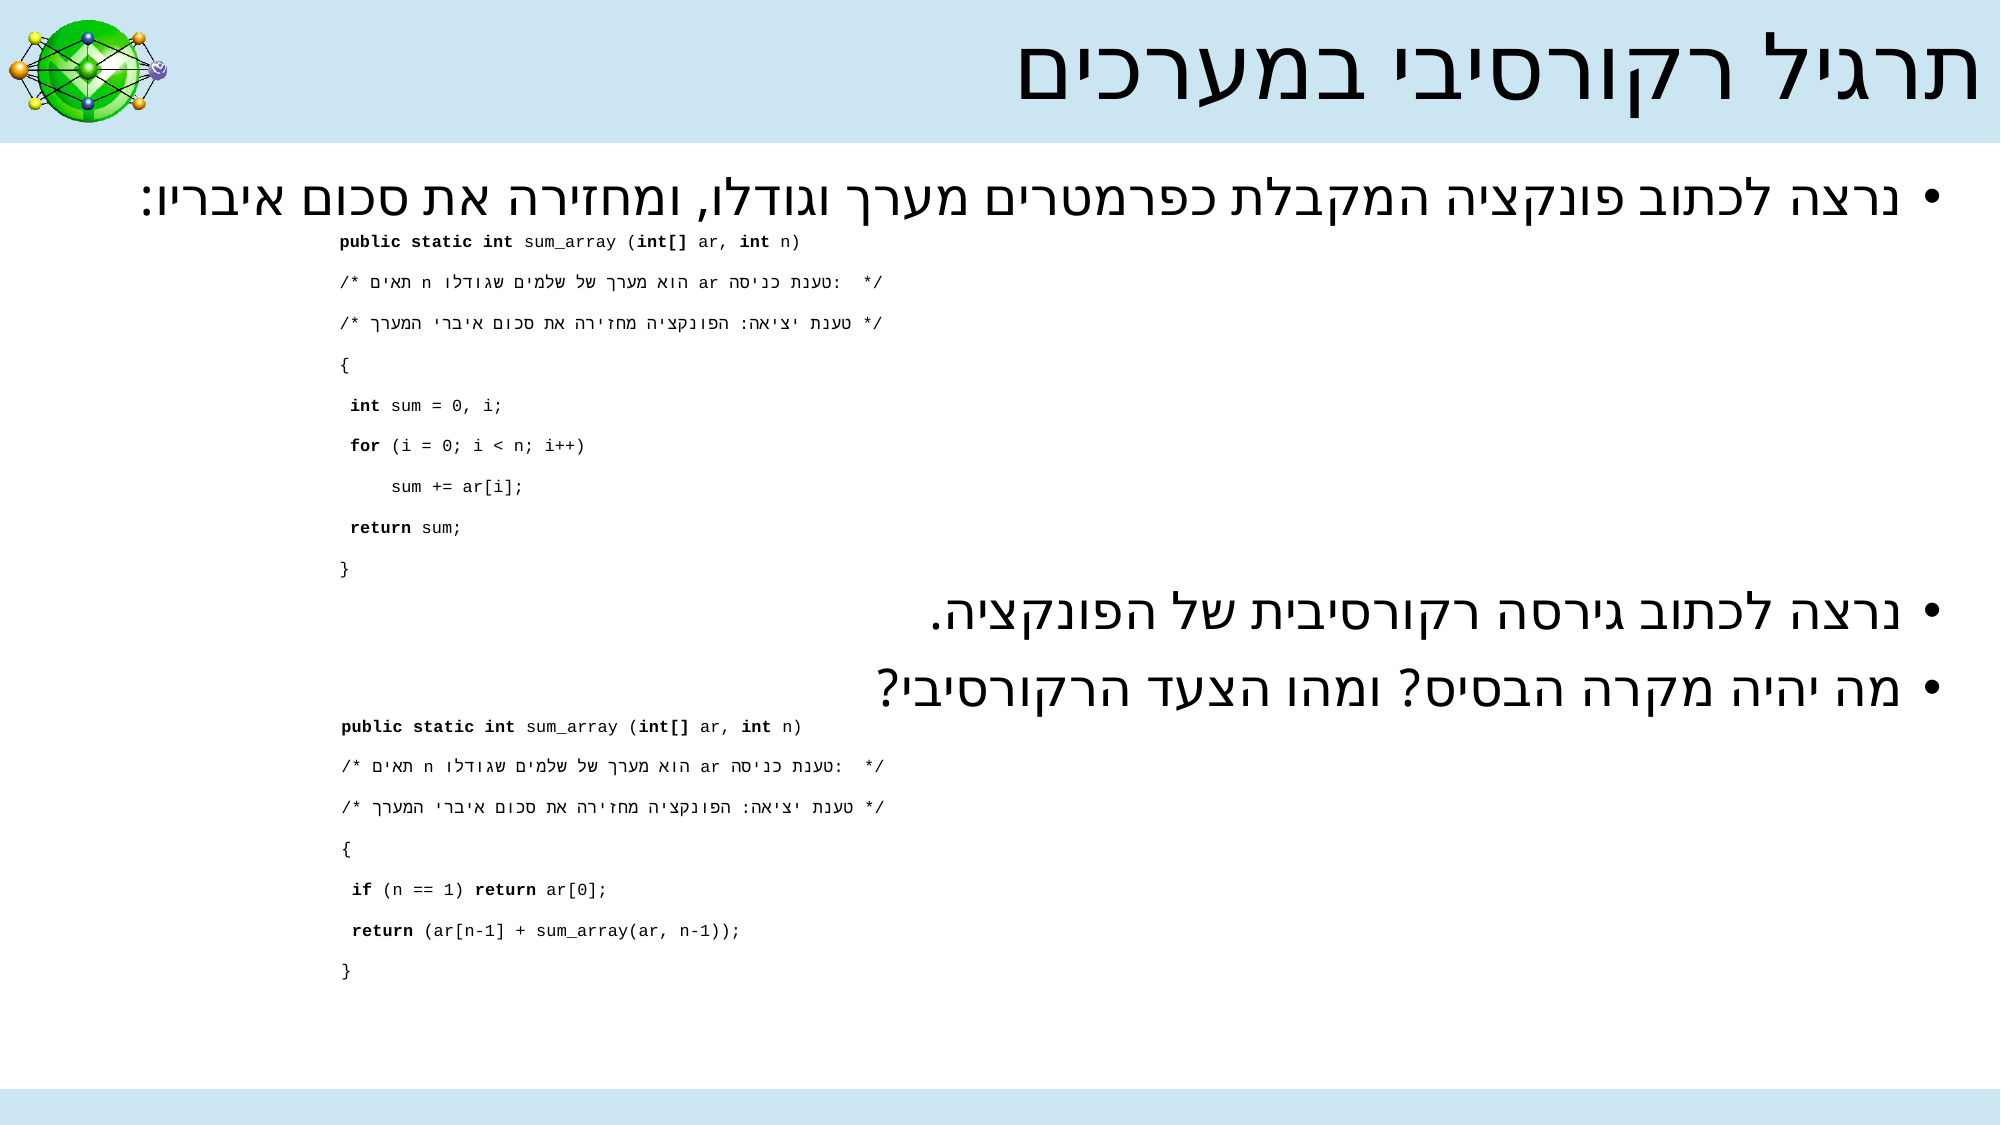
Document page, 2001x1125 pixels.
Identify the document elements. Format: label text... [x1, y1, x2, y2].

text_box public static int sum_array (int[] ar, int n) /* תאים n הוא מערך של שלמים שגודלו ar טענת כניסה: */ /* טענת יציאה: הפונקציה מחזירה את סכום איברי המערך */ { int sum = 0, i; for (i = 0; i < n; i++) sum += ar[i]; return sum; } [324, 220, 1603, 894]
picture [9, 19, 167, 123]
title תרגיל רקורסיבי במערכים [169, 0, 2000, 141]
list נרצה לכתוב פונקציה המקבלת כפרמטרים מערך וגודלו, ומחזירה את סכום איבריו: נרצה לכתוב גירסה רקורסיבית של הפונקציה. מה יהיה מקרה הבסיס? ומהו הצעד הרקורסיבי? [45, 163, 1956, 1066]
text_box public static int sum_array (int[] ar, int n) /* תאים n הוא מערך של שלמים שגודלו ar טענת כניסה: */ /* טענת יציאה: הפונקציה מחזירה את סכום איברי המערך */ { if (n == 1) return ar[0]; return (ar[n-1] + sum_array(ar, n-1)); } [326, 704, 1605, 1012]
